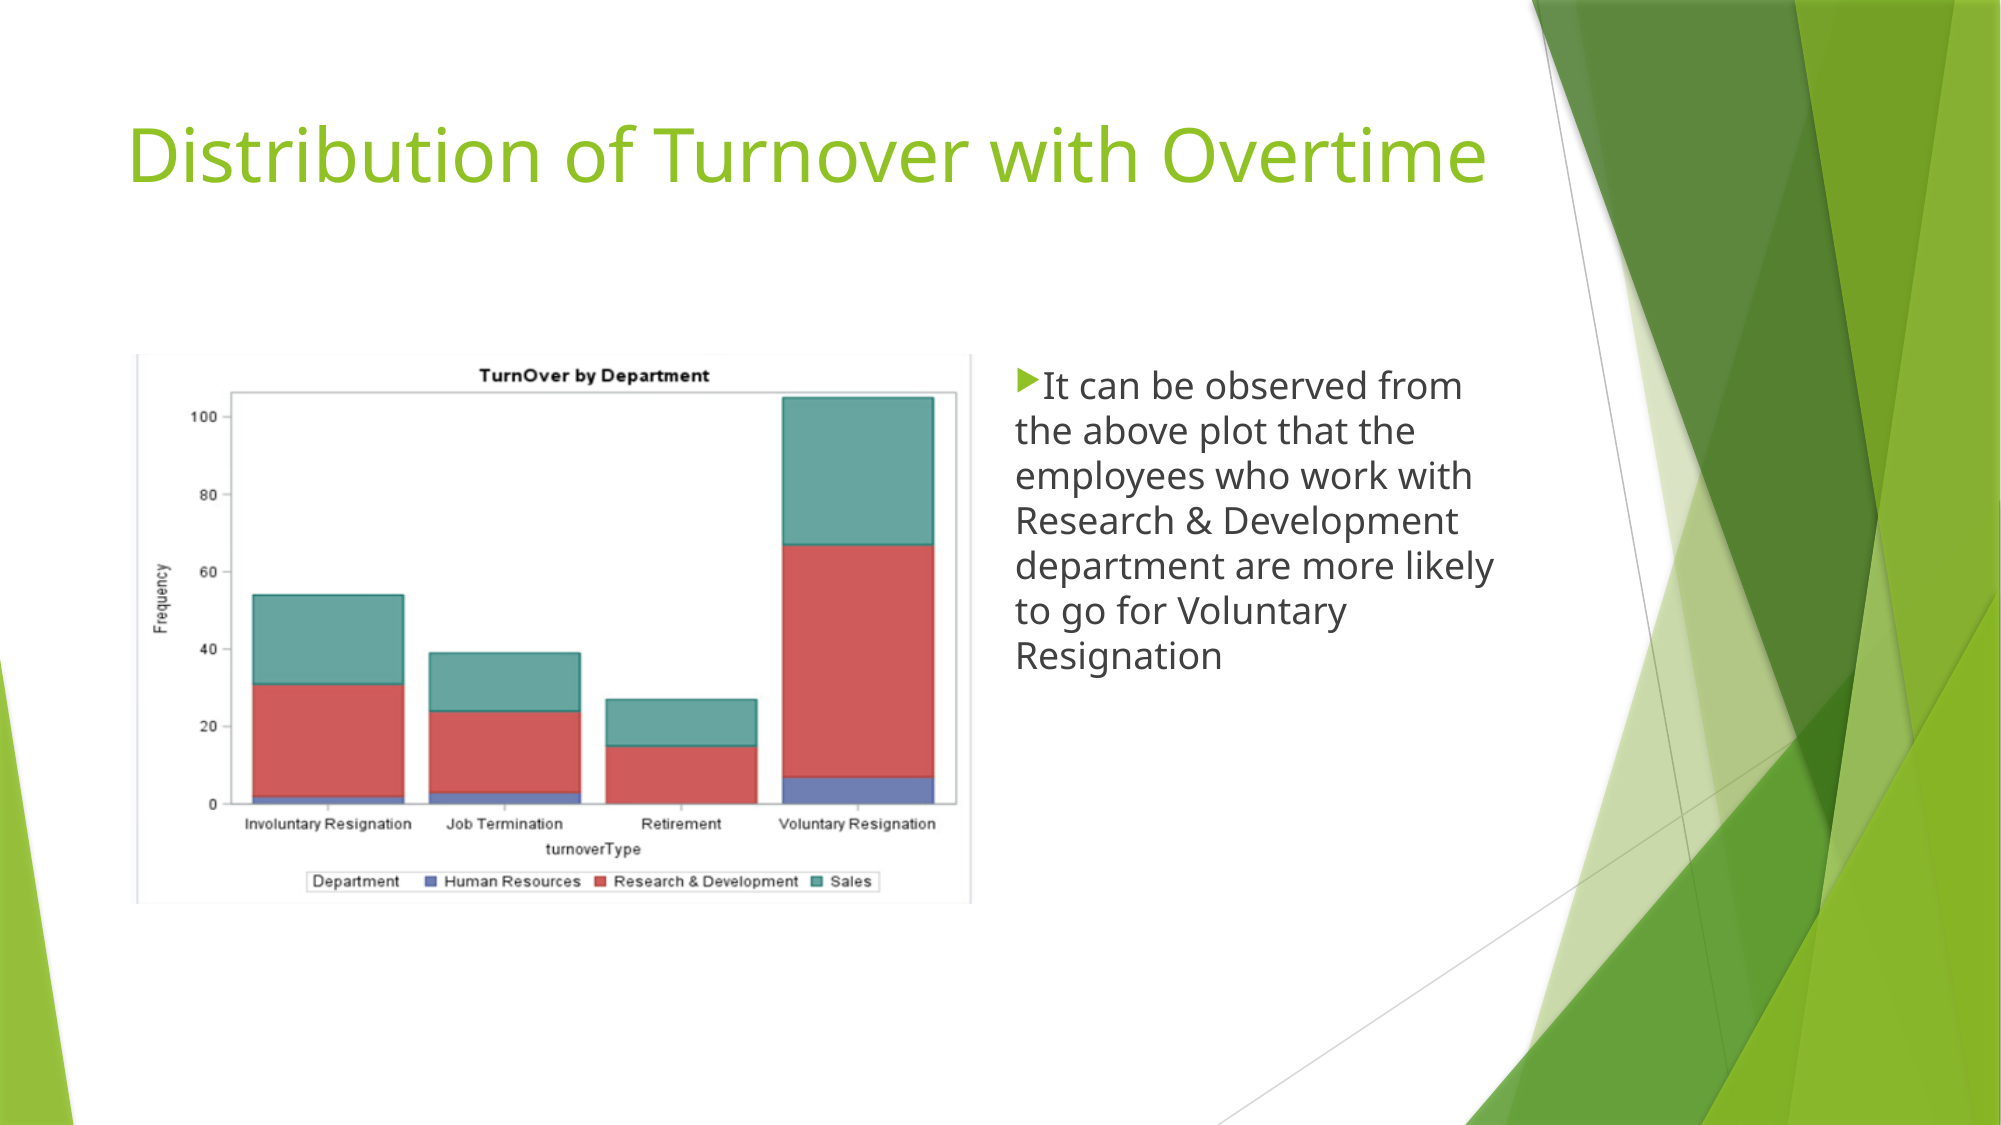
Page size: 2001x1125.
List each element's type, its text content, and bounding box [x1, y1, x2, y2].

text_box It can be observed from the above plot that the employees who work with Research & Development department are more likely to go for Voluntary Resignation [999, 354, 1521, 973]
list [130, 353, 976, 904]
title Distribution of Turnover with Overtime [111, 99, 1522, 317]
